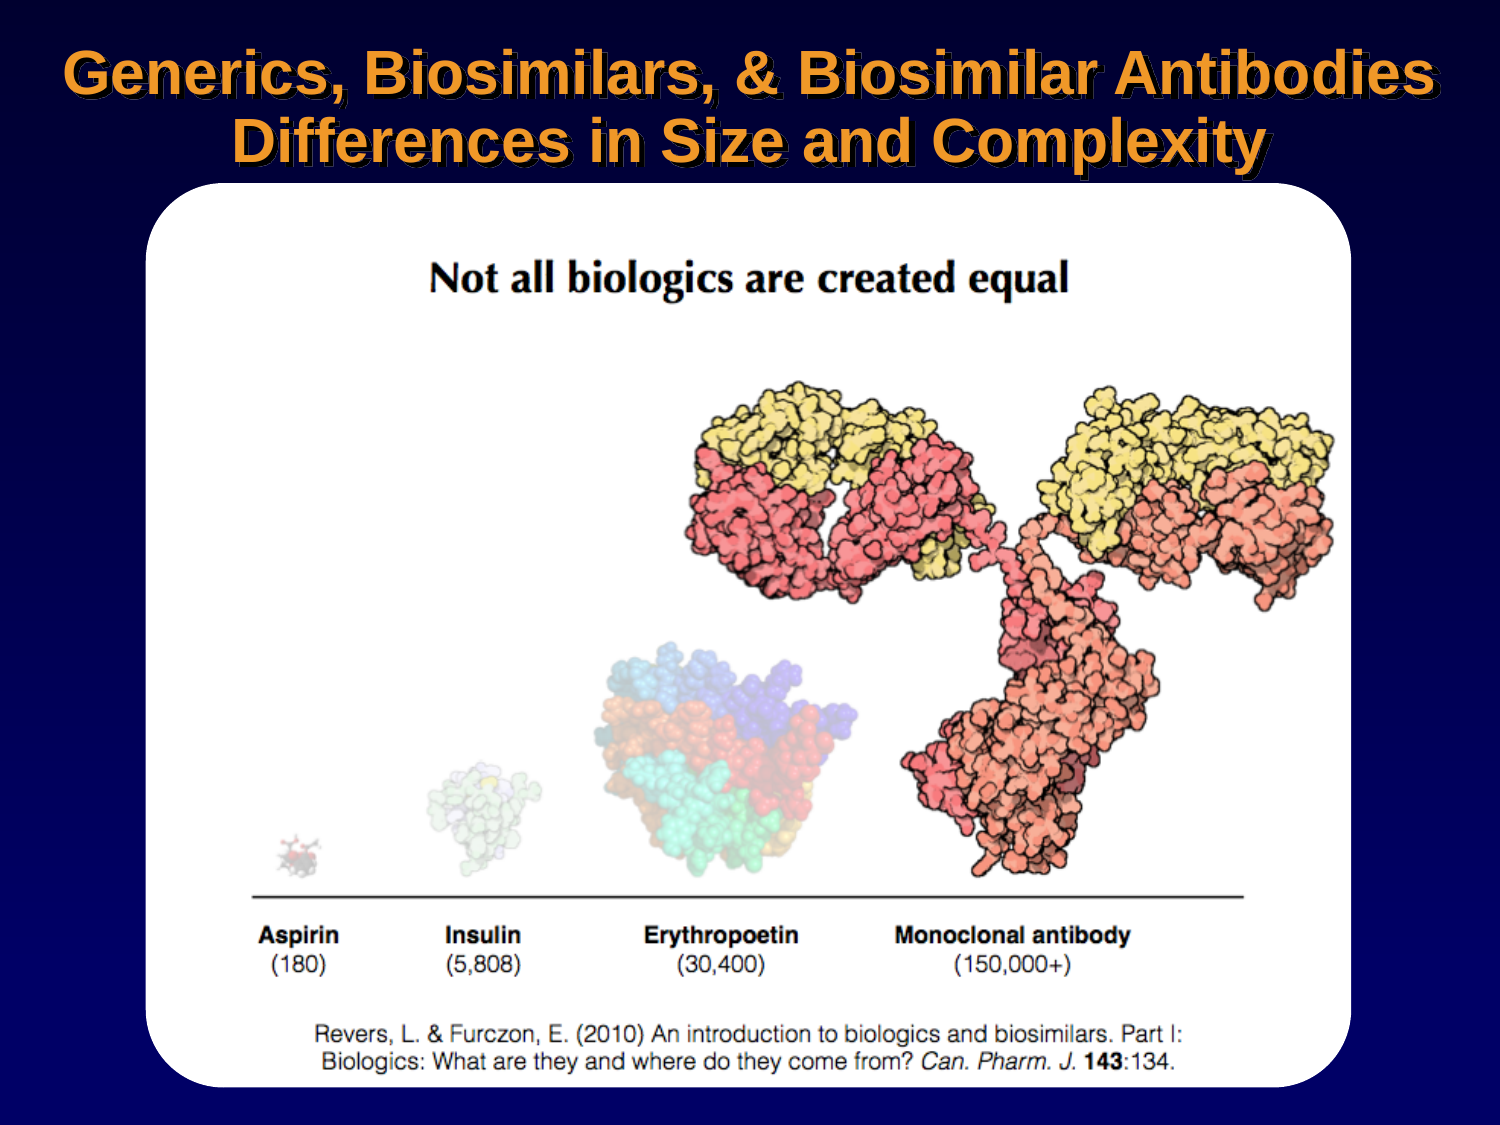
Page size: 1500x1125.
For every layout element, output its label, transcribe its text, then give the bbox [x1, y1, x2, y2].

picture [145, 182, 1352, 1088]
title Generics, Biosimilars, & Biosimilar Antibodies Differences in Size and Complexity [0, 17, 1500, 184]
